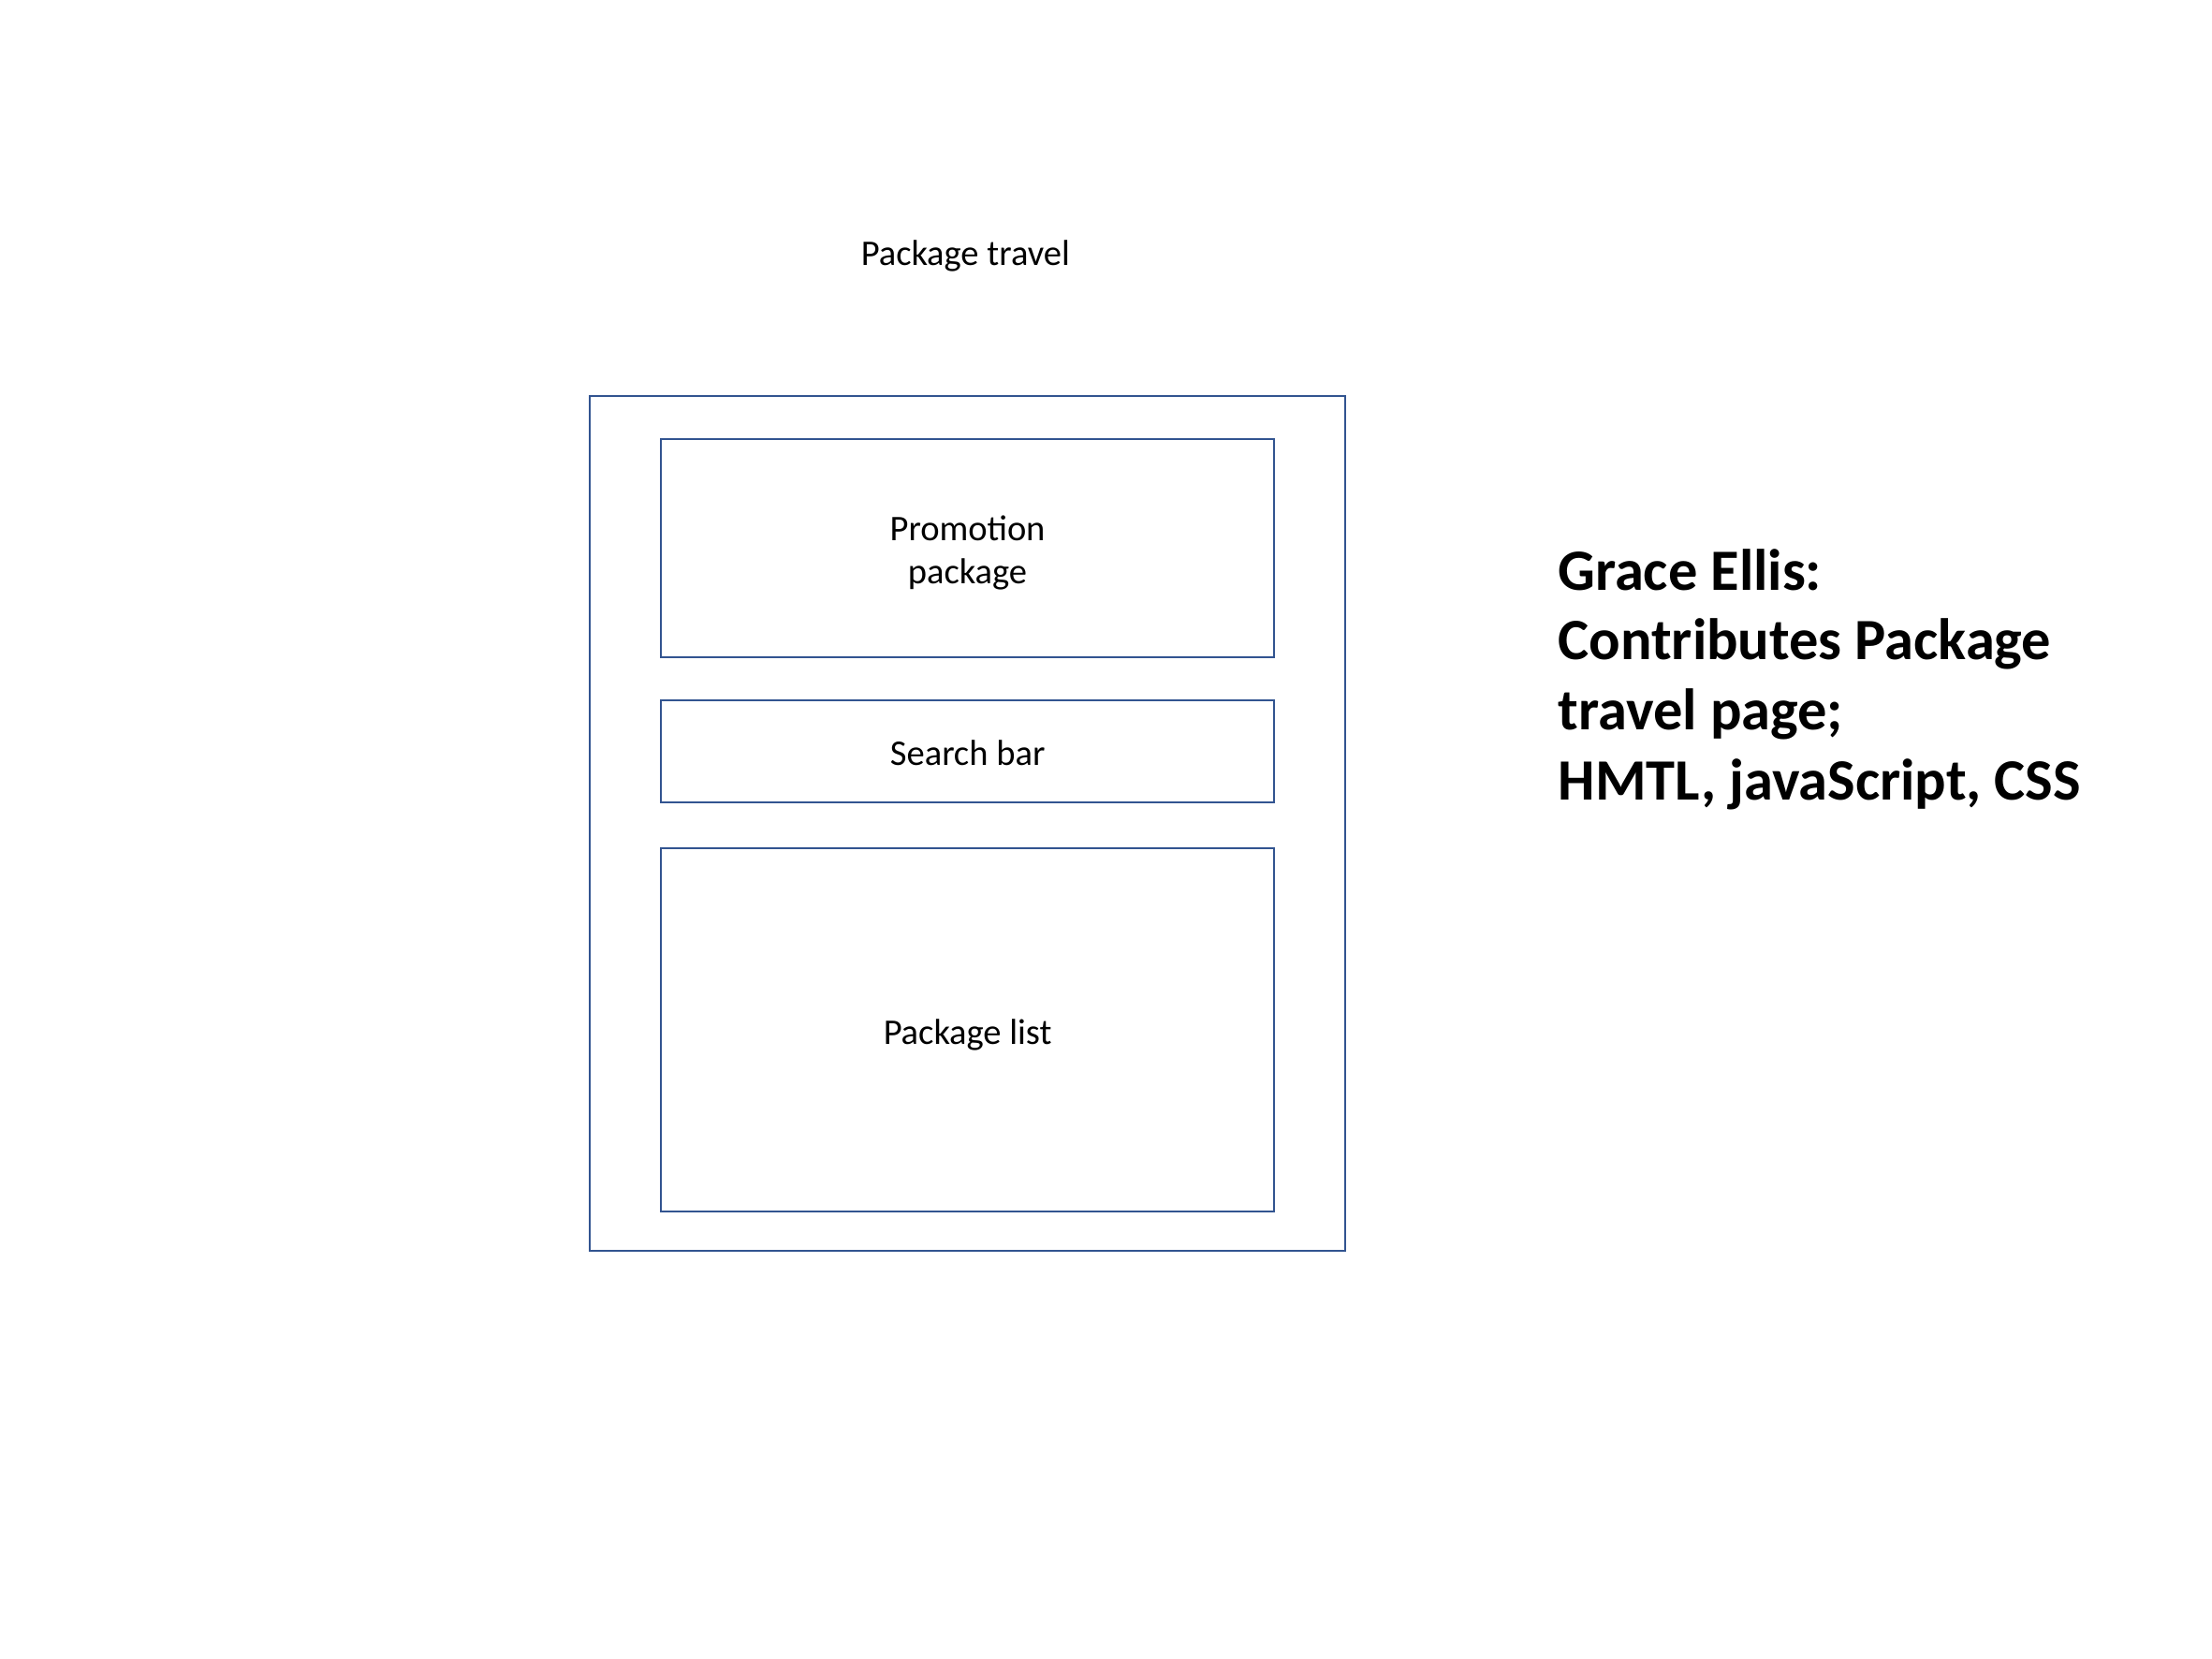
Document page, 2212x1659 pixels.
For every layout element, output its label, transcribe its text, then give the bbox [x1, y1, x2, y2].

text_box Grace Ellis: Contributes Package travel page; HMTL, javaScript, CSS [1544, 524, 2136, 889]
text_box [589, 223, 1346, 1251]
